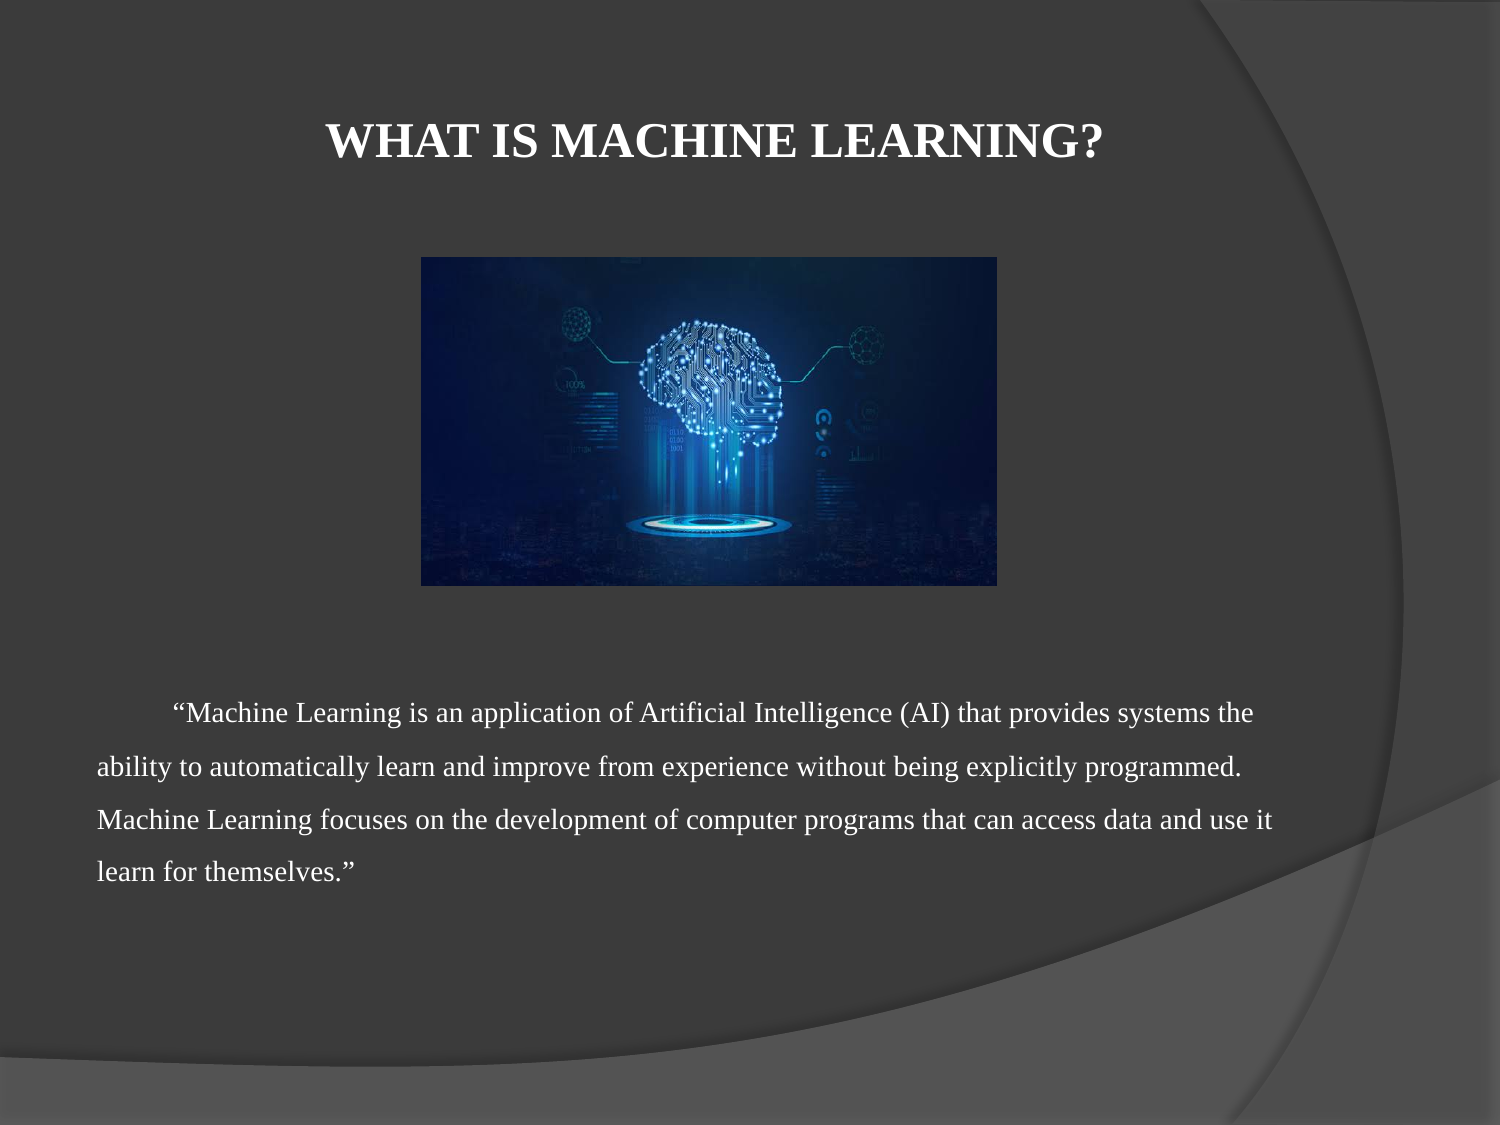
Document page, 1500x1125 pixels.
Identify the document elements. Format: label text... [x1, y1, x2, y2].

text_box WHAT IS MACHINE LEARNING? “Machine Learning is an application of Artificial Intelligence (AI) that provides systems the ability to automatically learn and improve from experience without being explicitly programmed. Machine Learning focuses on the development of computer programs that can access data and use it learn for themselves.” [82, 70, 1348, 895]
picture [421, 257, 997, 587]
